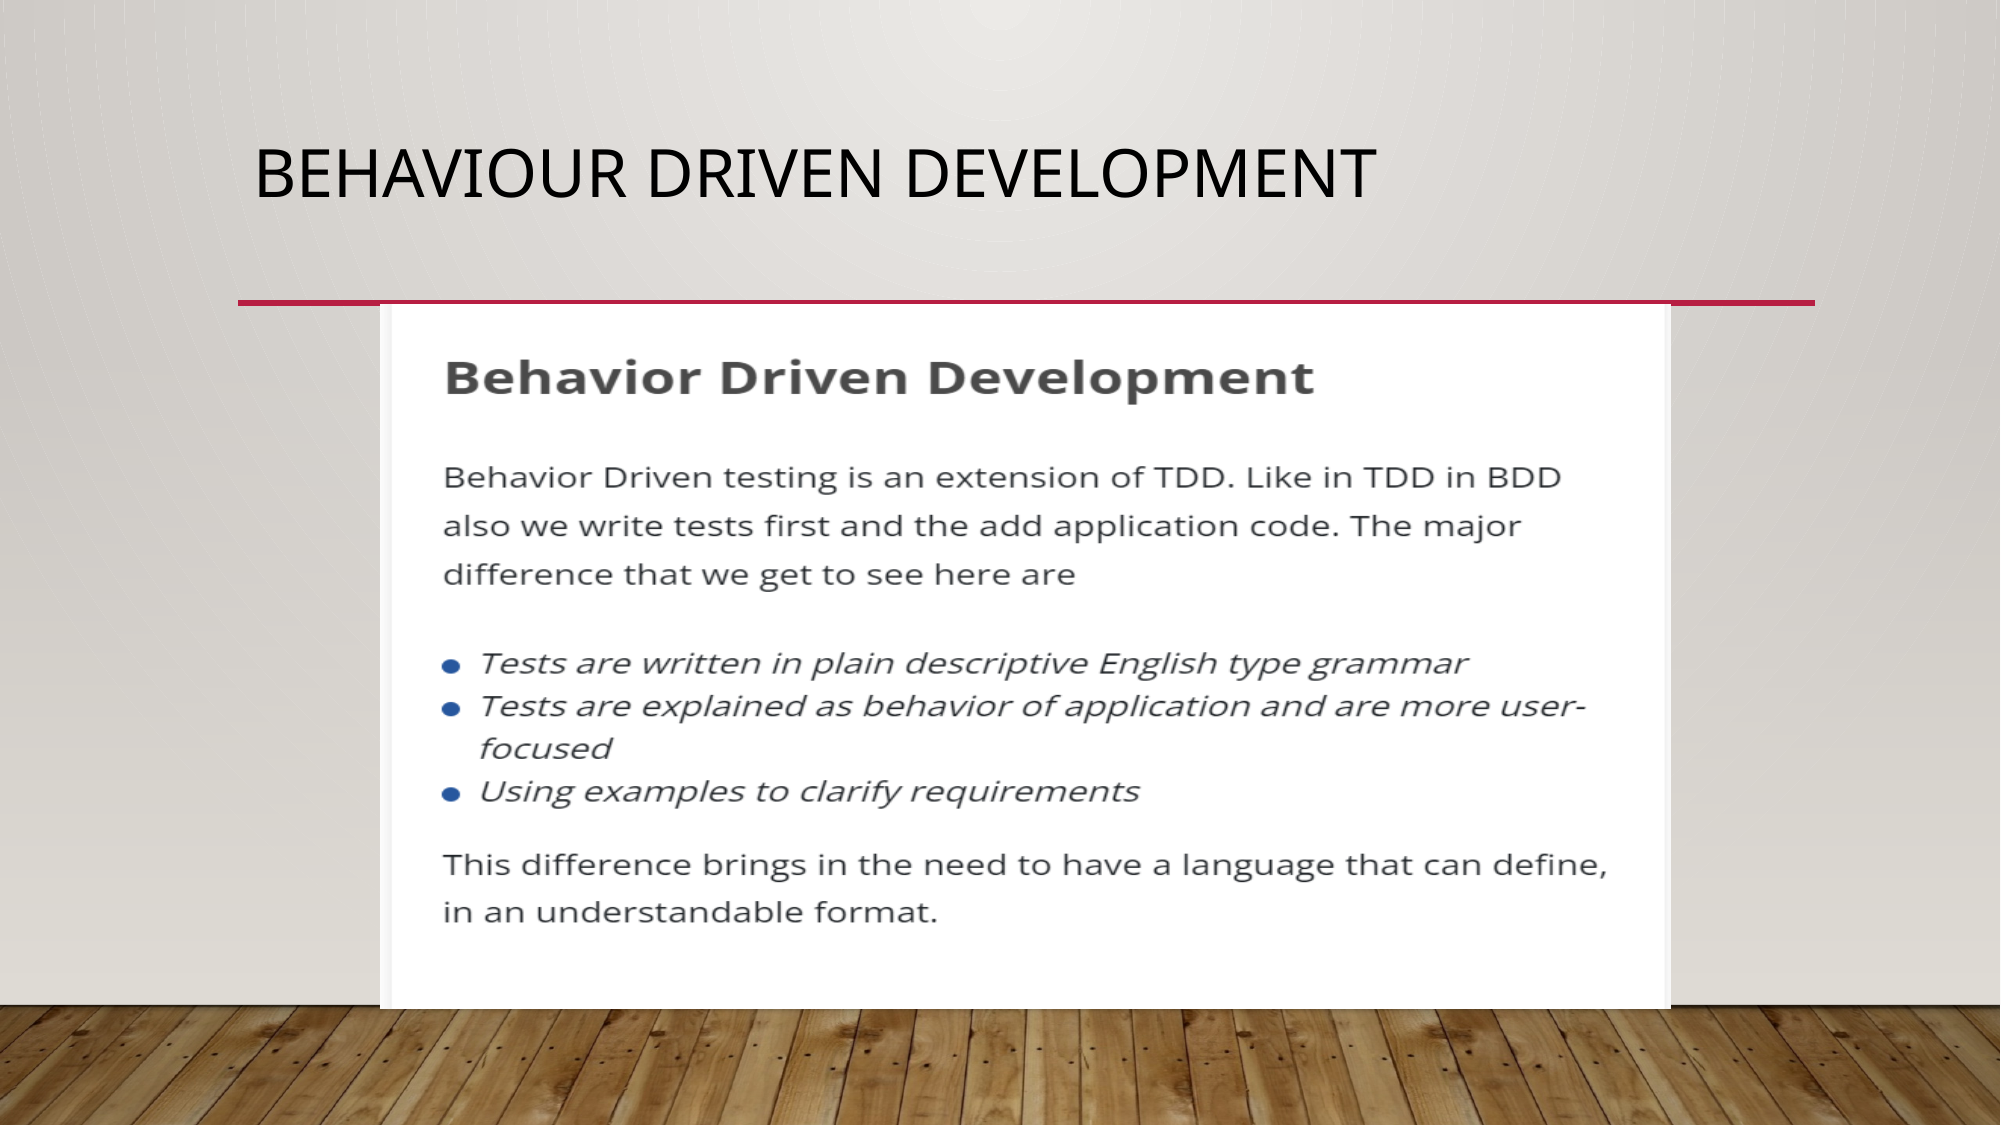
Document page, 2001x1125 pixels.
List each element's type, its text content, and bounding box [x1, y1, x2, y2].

picture [0, 1005, 2000, 1125]
title Behaviour Driven Development [238, 131, 1814, 305]
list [380, 303, 1671, 1009]
